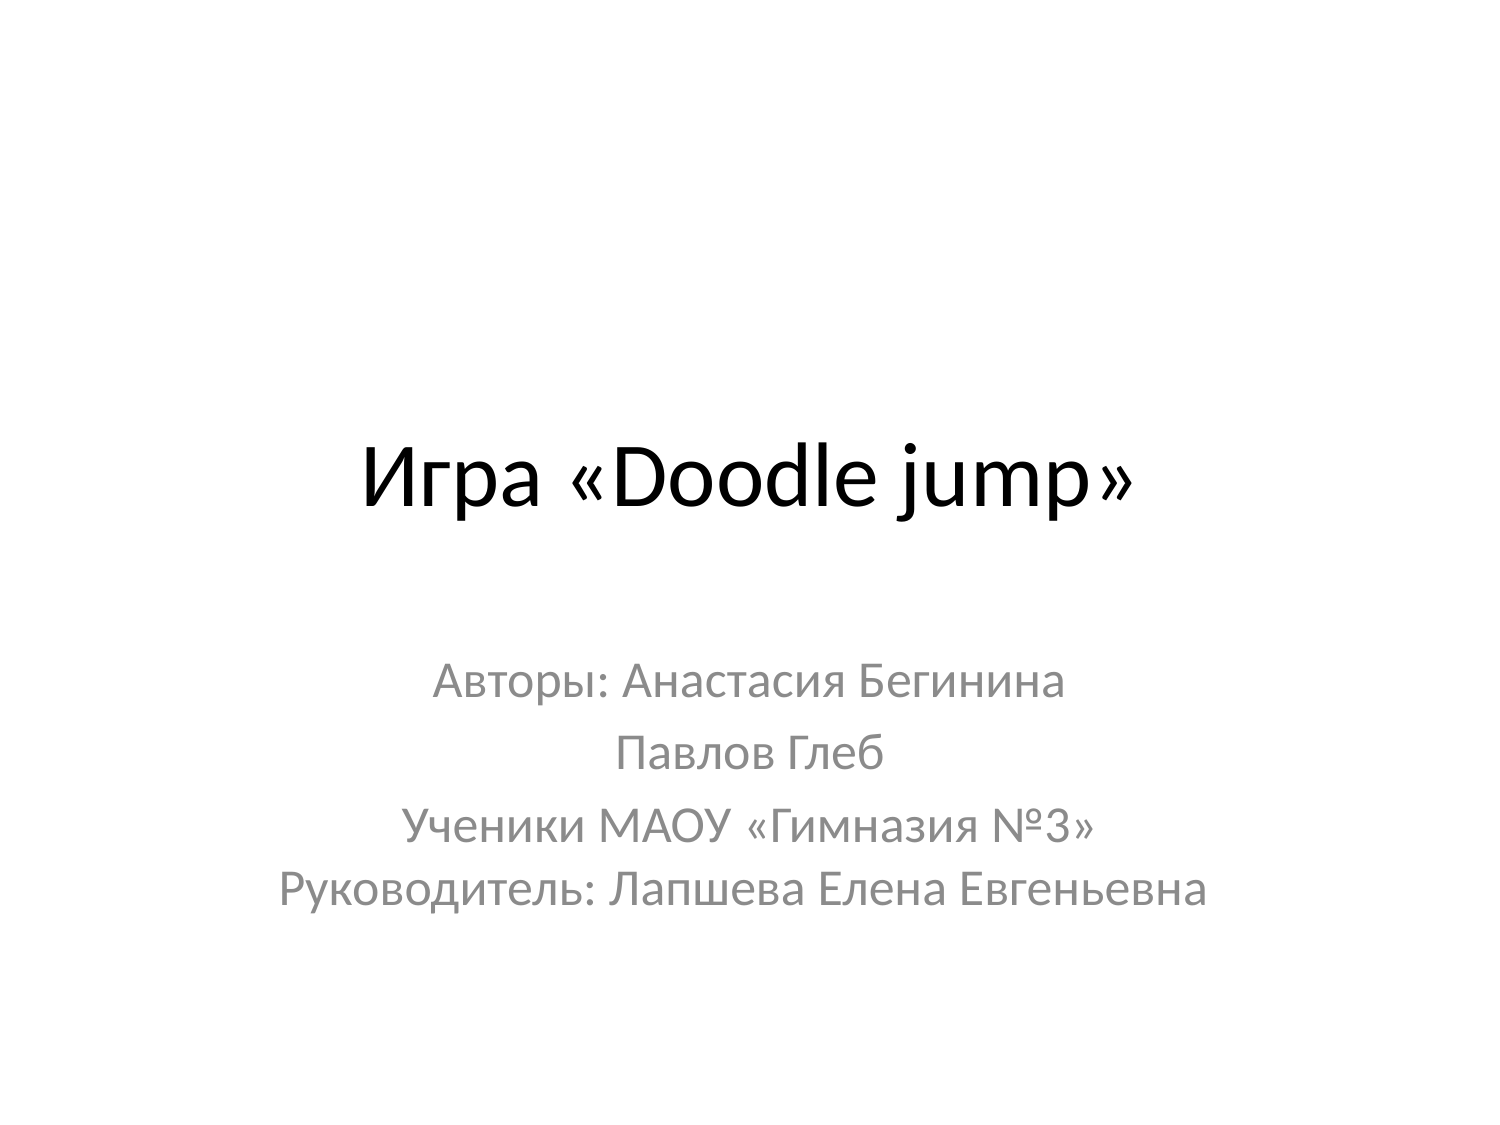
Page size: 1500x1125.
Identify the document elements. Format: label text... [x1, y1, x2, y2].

subtitle Авторы: Анастасия Бегинина Павлов Глеб Ученики МАОУ «Гимназия №3» Руководитель: Лапшева Елена Евгеньевна [225, 637, 1275, 925]
title Игра «Doodle jump» [112, 349, 1388, 591]
